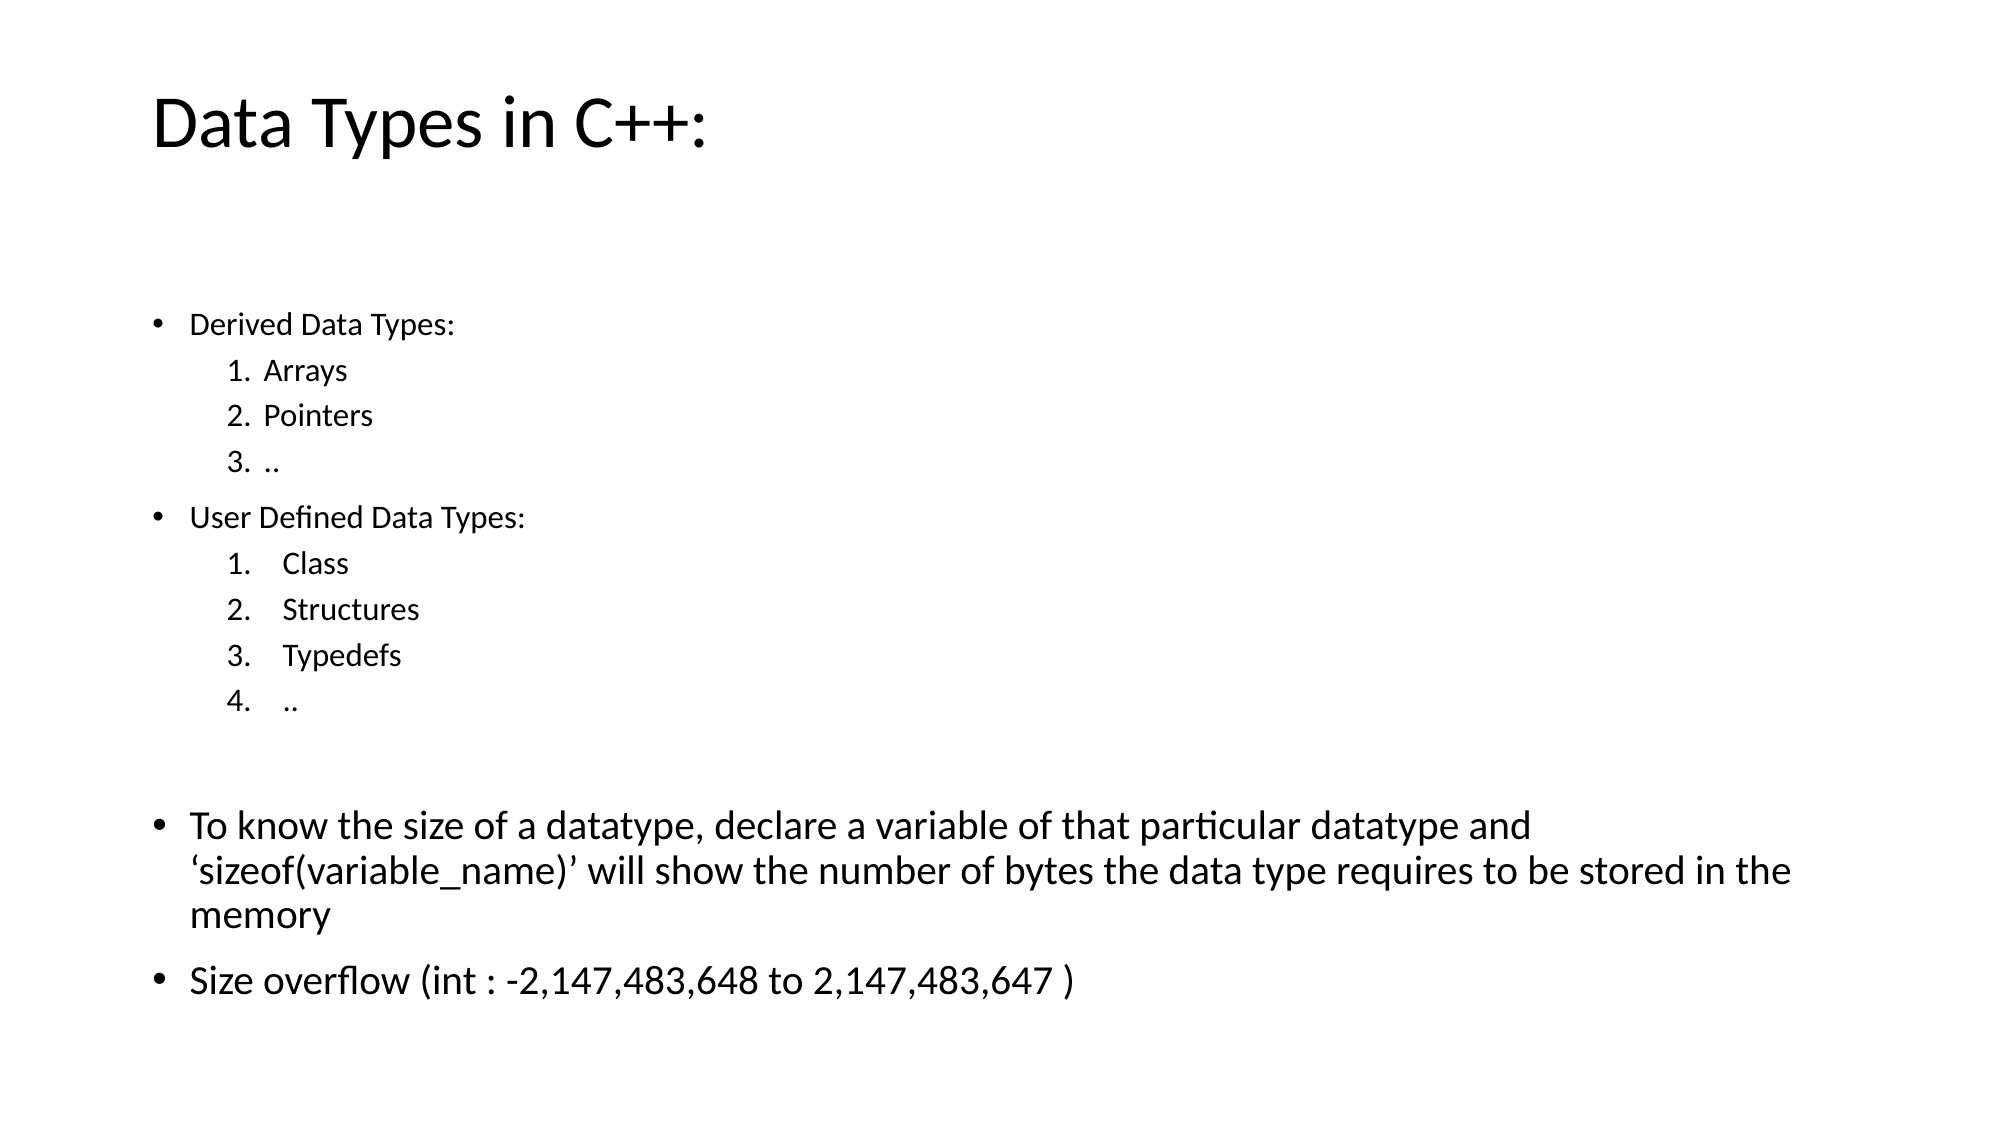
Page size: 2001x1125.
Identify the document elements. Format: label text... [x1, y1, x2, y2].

list Derived Data Types: Arrays Pointers .. User Defined Data Types: Class Structures Typedefs .. To know the size of a datatype, declare a variable of that particular datatype and ‘sizeof(variable_name)’ will show the number of bytes the data type requires to be stored in the memory Size overflow (int : -2,147,483,648 to 2,147,483,647 ) [137, 299, 1863, 1014]
title Data Types in C++: [137, 59, 1863, 187]
